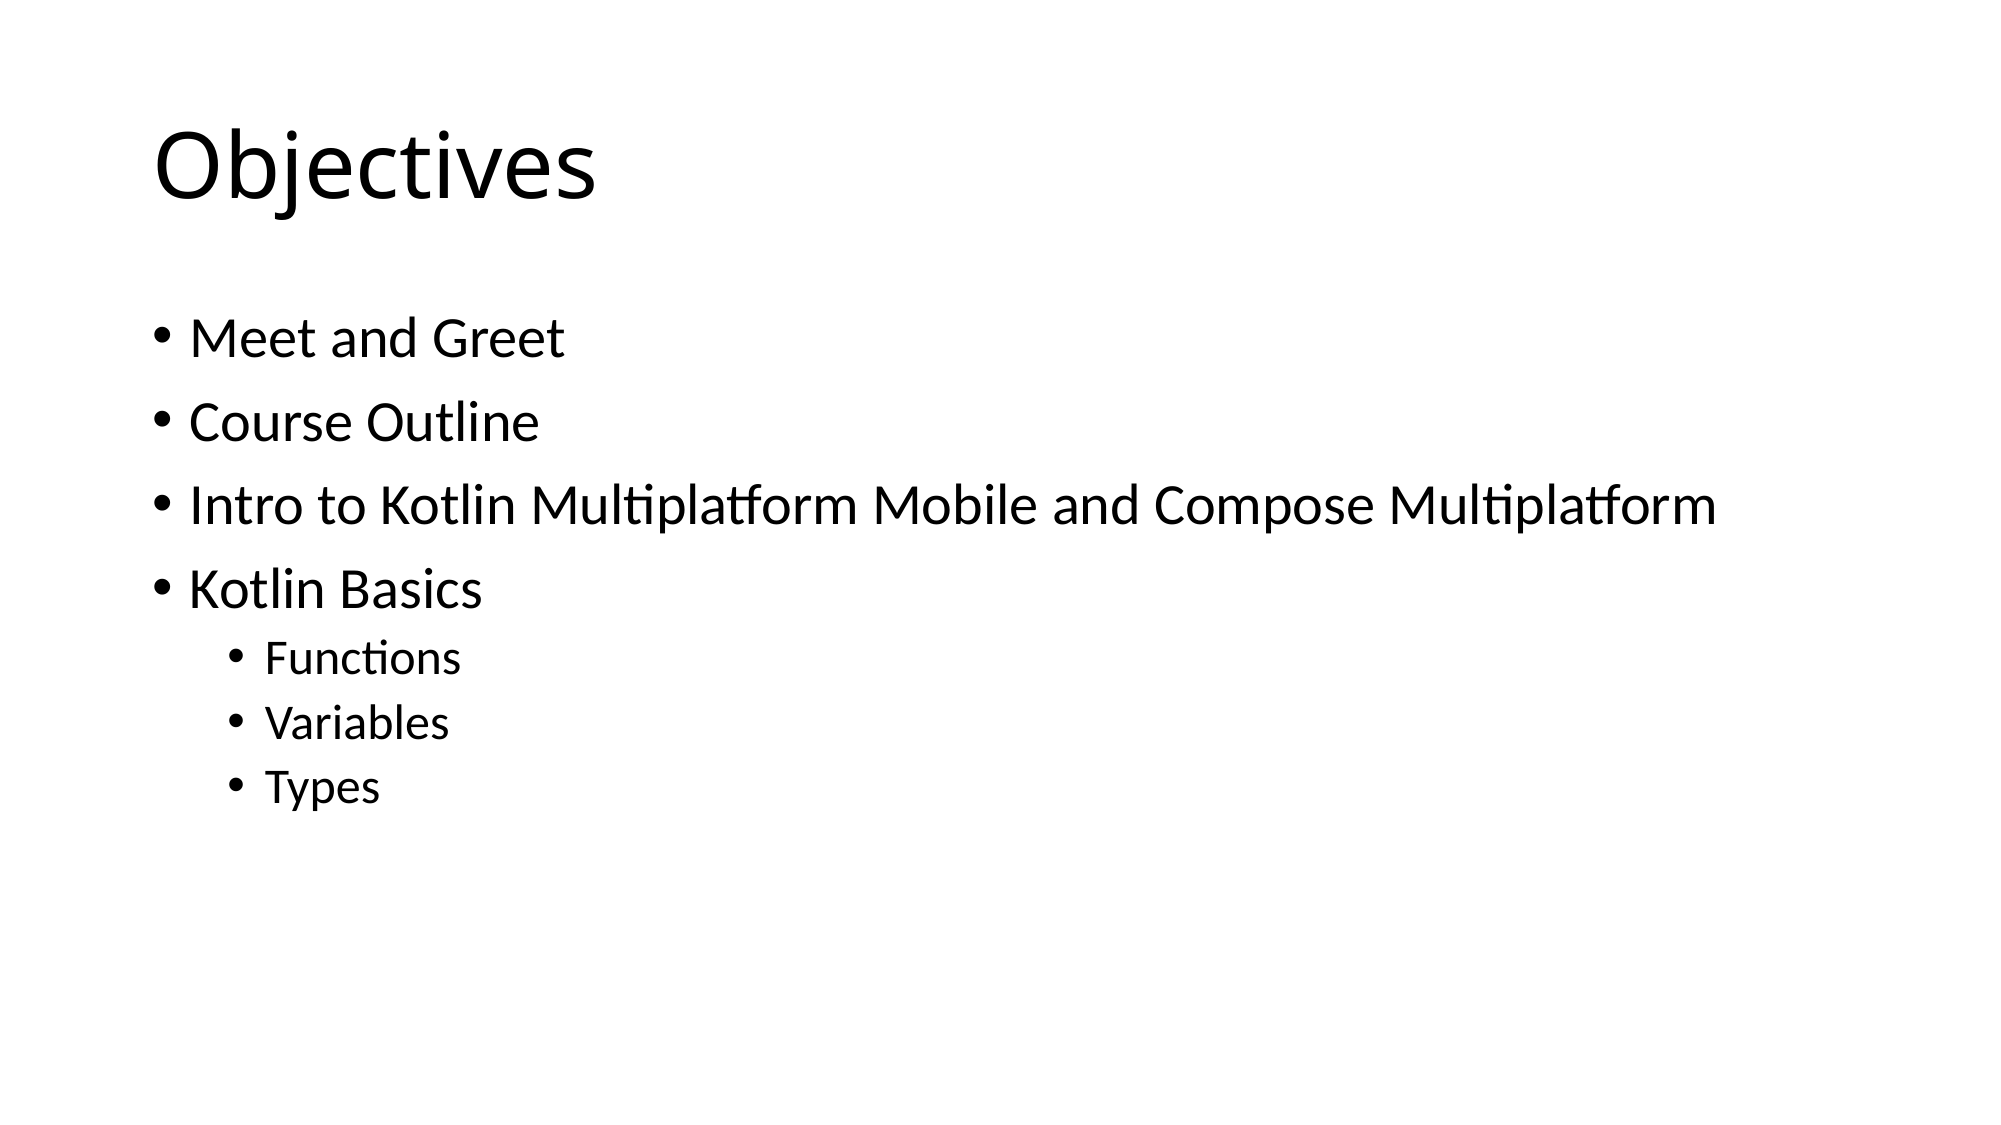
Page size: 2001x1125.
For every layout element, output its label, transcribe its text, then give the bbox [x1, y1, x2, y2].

title Objectives [137, 59, 1863, 278]
list Meet and Greet Course Outline Intro to Kotlin Multiplatform Mobile and Compose Multiplatform Kotlin Basics Functions Variables Types [137, 299, 1863, 1014]
